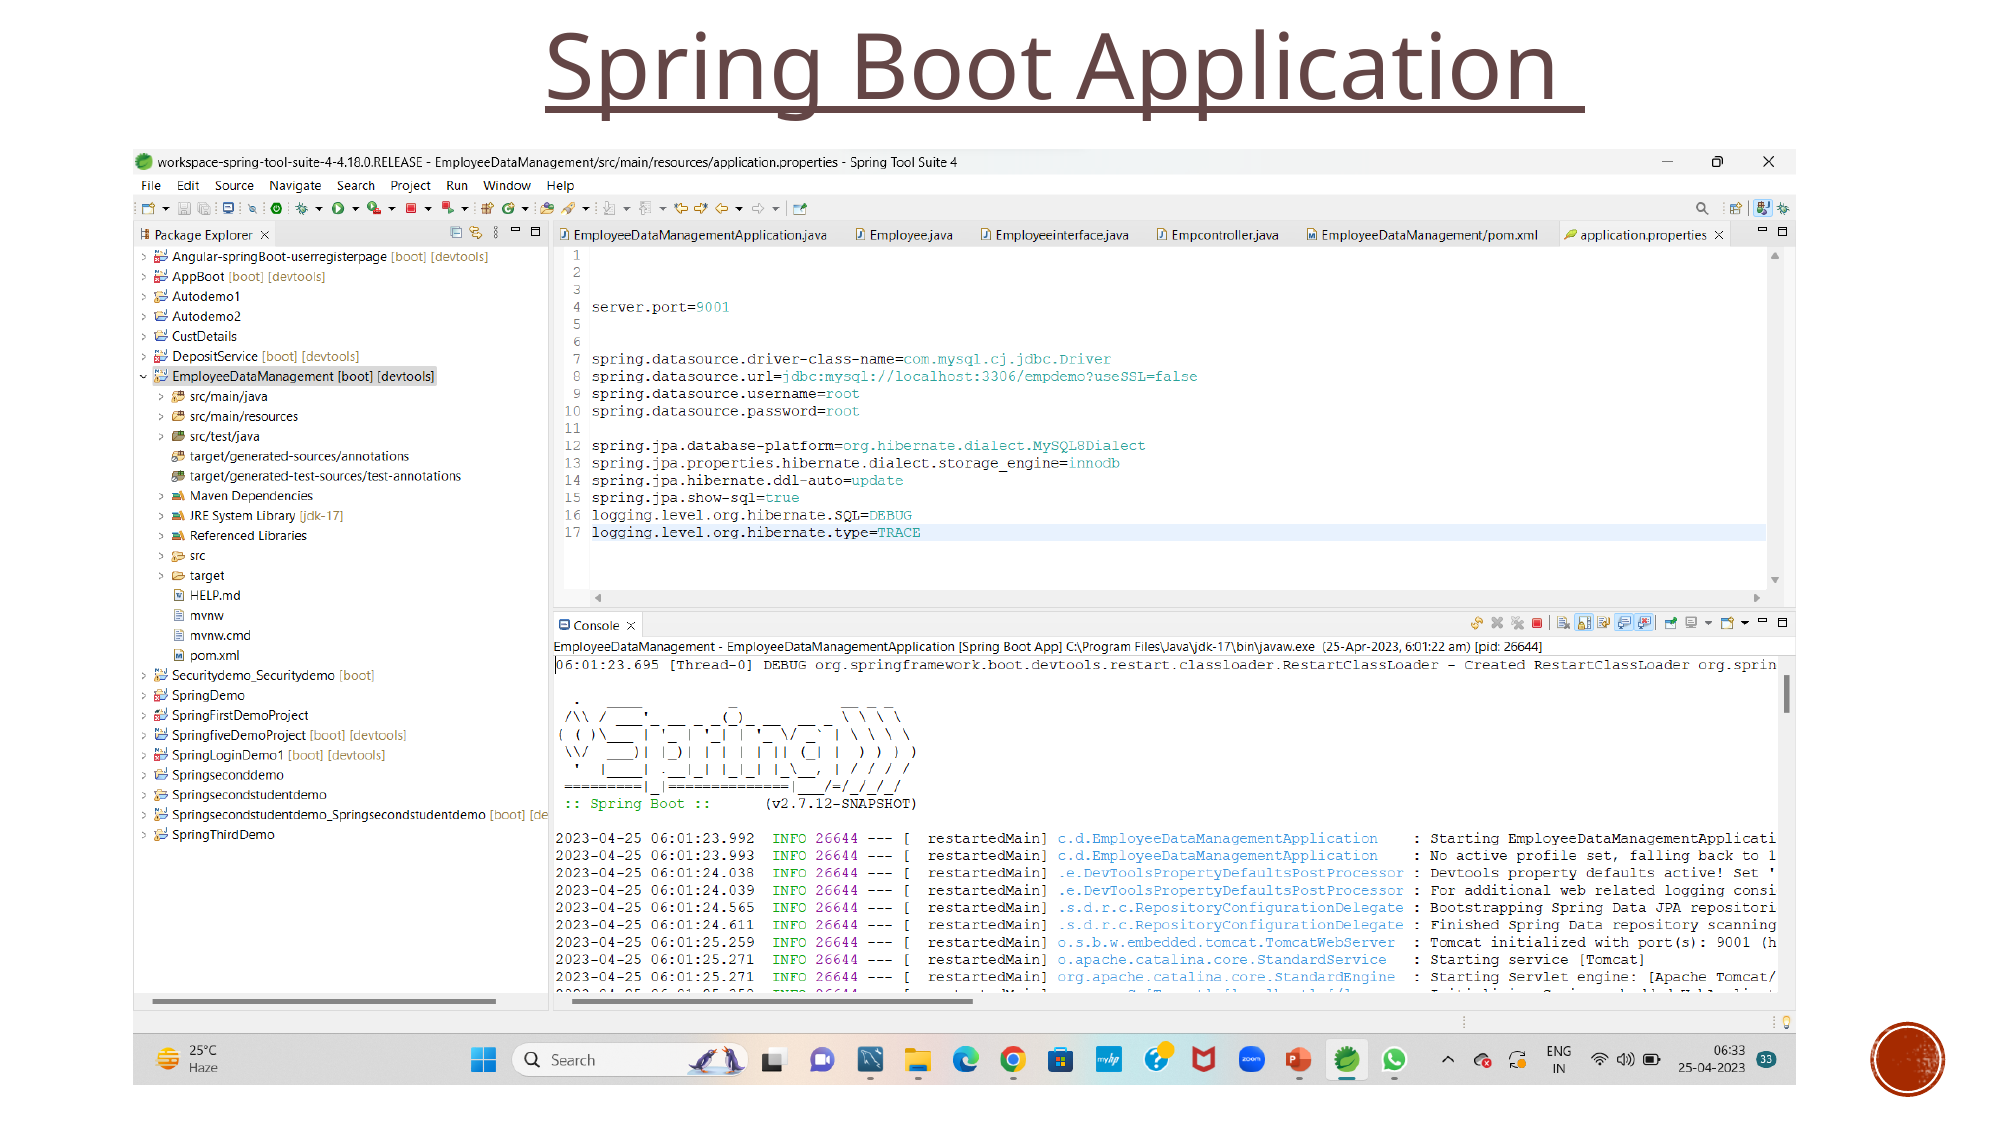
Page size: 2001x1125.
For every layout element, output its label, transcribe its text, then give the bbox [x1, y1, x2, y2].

text_box Spring Boot Application [529, 0, 1600, 125]
picture [133, 149, 1796, 1085]
